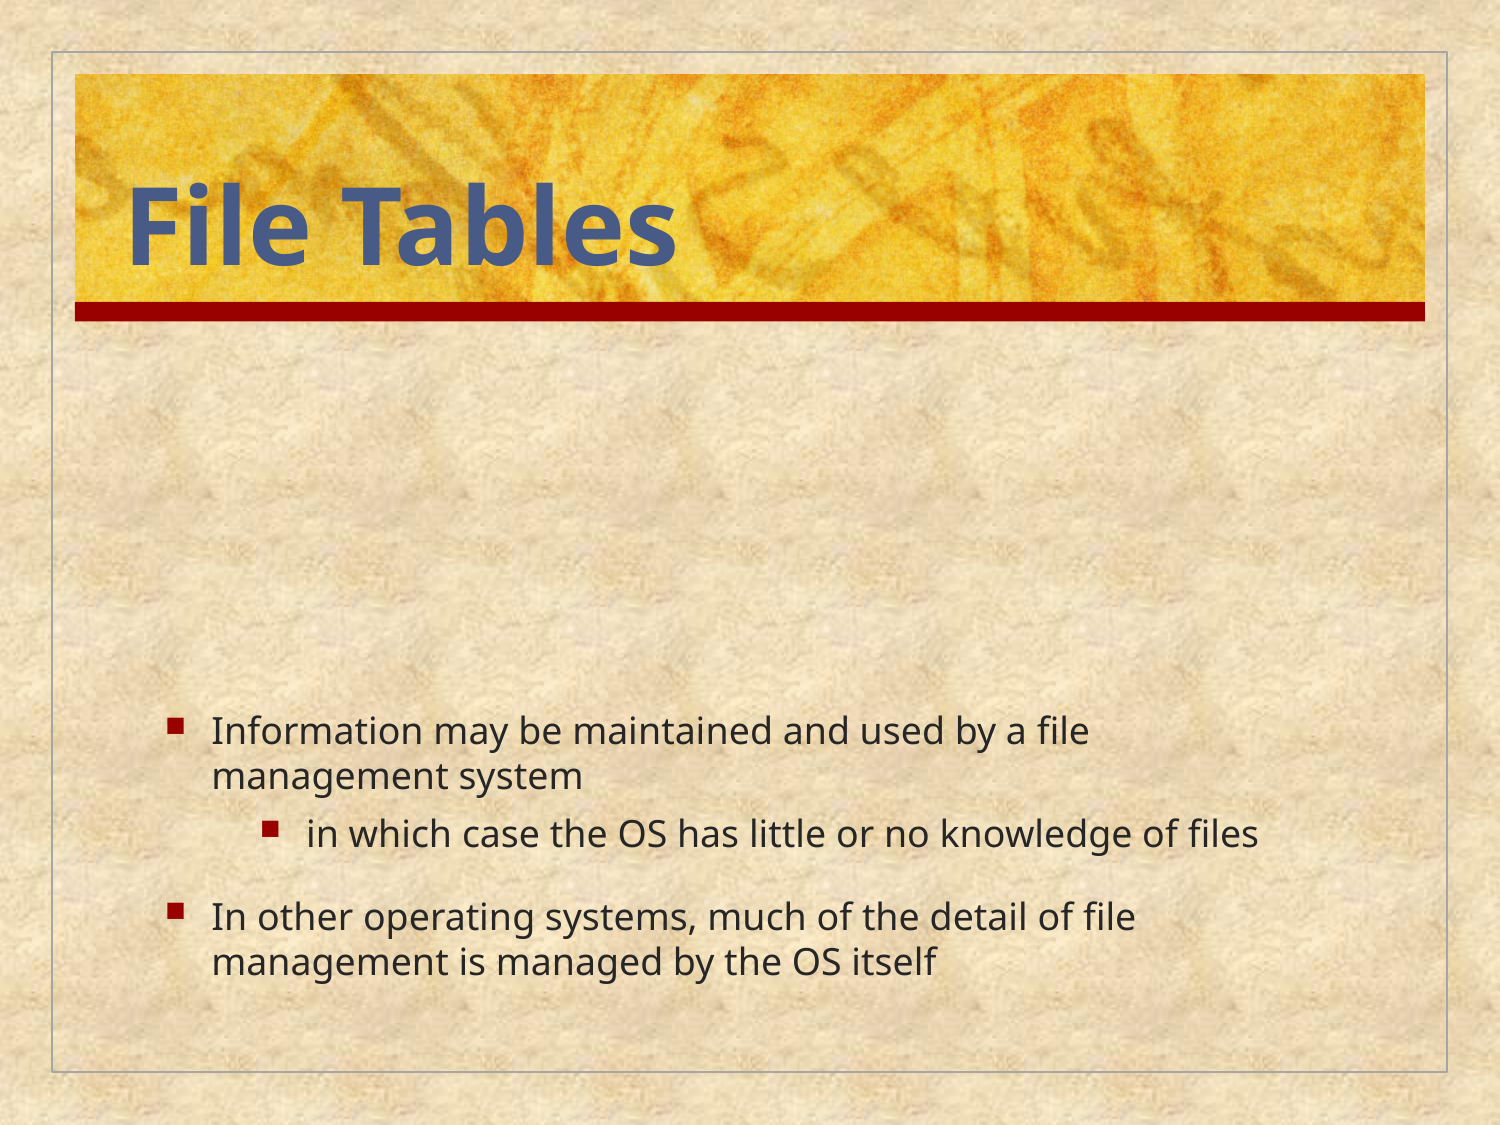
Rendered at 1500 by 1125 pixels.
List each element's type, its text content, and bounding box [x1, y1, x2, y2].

list Information may be maintained and used by a file management system in which case the OS has little or no knowledge of files In other operating systems, much of the detail of file management is managed by the OS itself [150, 699, 1350, 1063]
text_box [249, 199, 1251, 868]
picture [0, 0, 1500, 1125]
title File Tables [108, 74, 1392, 288]
